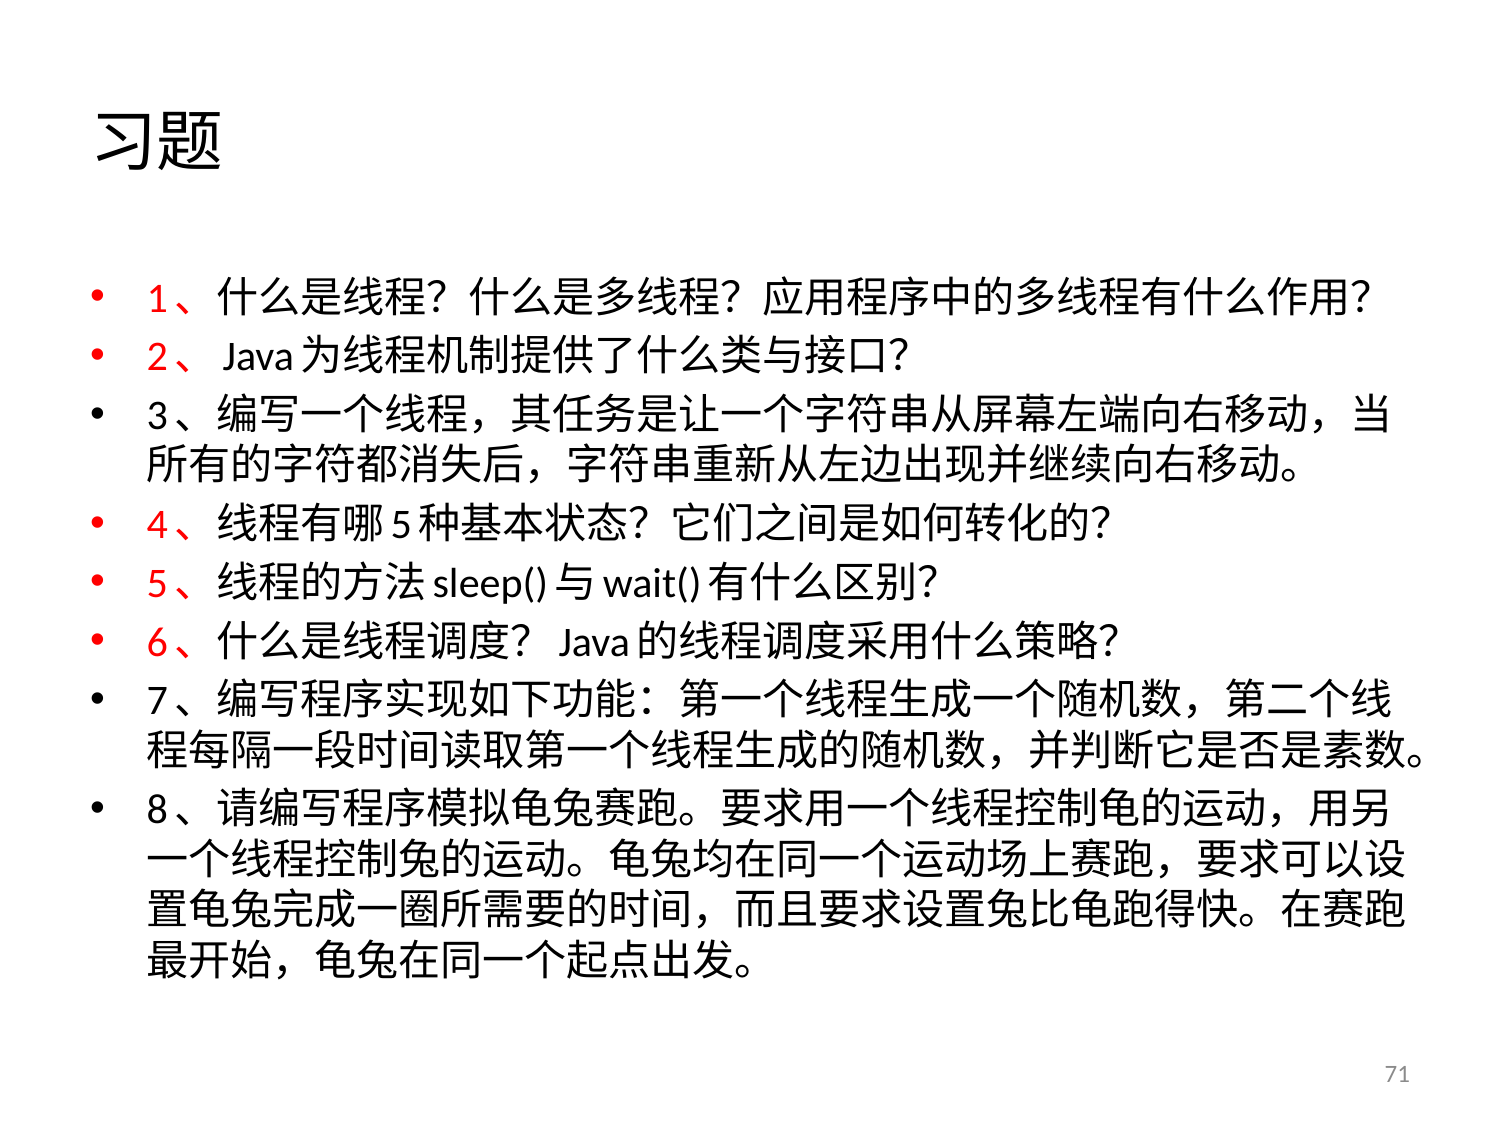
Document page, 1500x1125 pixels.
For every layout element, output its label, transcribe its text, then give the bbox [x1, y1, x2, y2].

slide_number 71 [1074, 1042, 1425, 1103]
title 习题 [75, 45, 1425, 233]
list 1、什么是线程？什么是多线程？应用程序中的多线程有什么作用？ 2、Java为线程机制提供了什么类与接口？ 3、编写一个线程，其任务是让一个字符串从屏幕左端向右移动，当所有的字符都消失后，字符串重新从左边出现并继续向右移动。 4、线程有哪5种基本状态？它们之间是如何转化的？ 5、线程的方法sleep()与wait()有什么区别？ 6、什么是线程调度？Java的线程调度采用什么策略？ 7、编写程序实现如下功能：第一个线程生成一个随机数，第二个线程每隔一段时间读取第一个线程生成的随机数，并判断它是否是素数。 8、请编写程序模拟龟兔赛跑。要求用一个线程控制龟的运动，用另一个线程控制兔的运动。龟兔均在同一个运动场上赛跑，要求可以设置龟兔完成一圈所需要的时间，而且要求设置兔比龟跑得快。在赛跑最开始，龟兔在同一个起点出发。 [75, 262, 1425, 1005]
